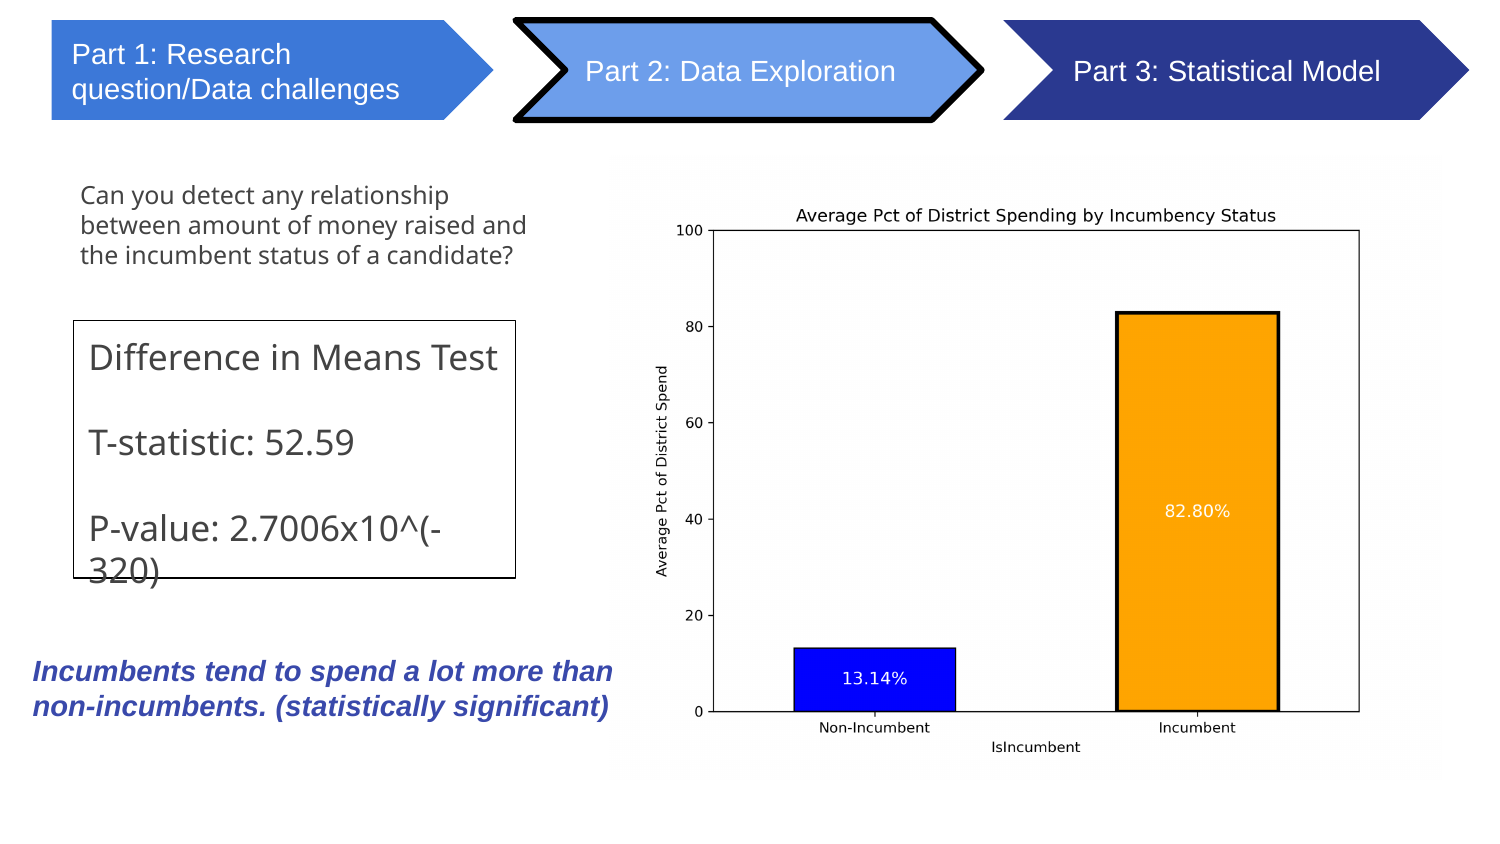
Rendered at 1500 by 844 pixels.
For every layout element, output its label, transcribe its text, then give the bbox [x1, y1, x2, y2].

text_box Part 1: Research question/Data challenges [51, 20, 494, 120]
text_box Can you detect any relationship between amount of money raised and the incumbent status of a candidate? [64, 164, 545, 285]
text_box Part 2: Data Exploration [515, 20, 982, 120]
picture [609, 154, 1443, 780]
text_box Part 3: Statistical Model [1003, 20, 1470, 120]
text_box Incumbents tend to spend a lot more than non-incumbents. (statistically significant) [17, 637, 604, 737]
text_box Difference in Means Test T-statistic: 52.59 P-value: 2.7006x10^(-320) [73, 320, 516, 579]
